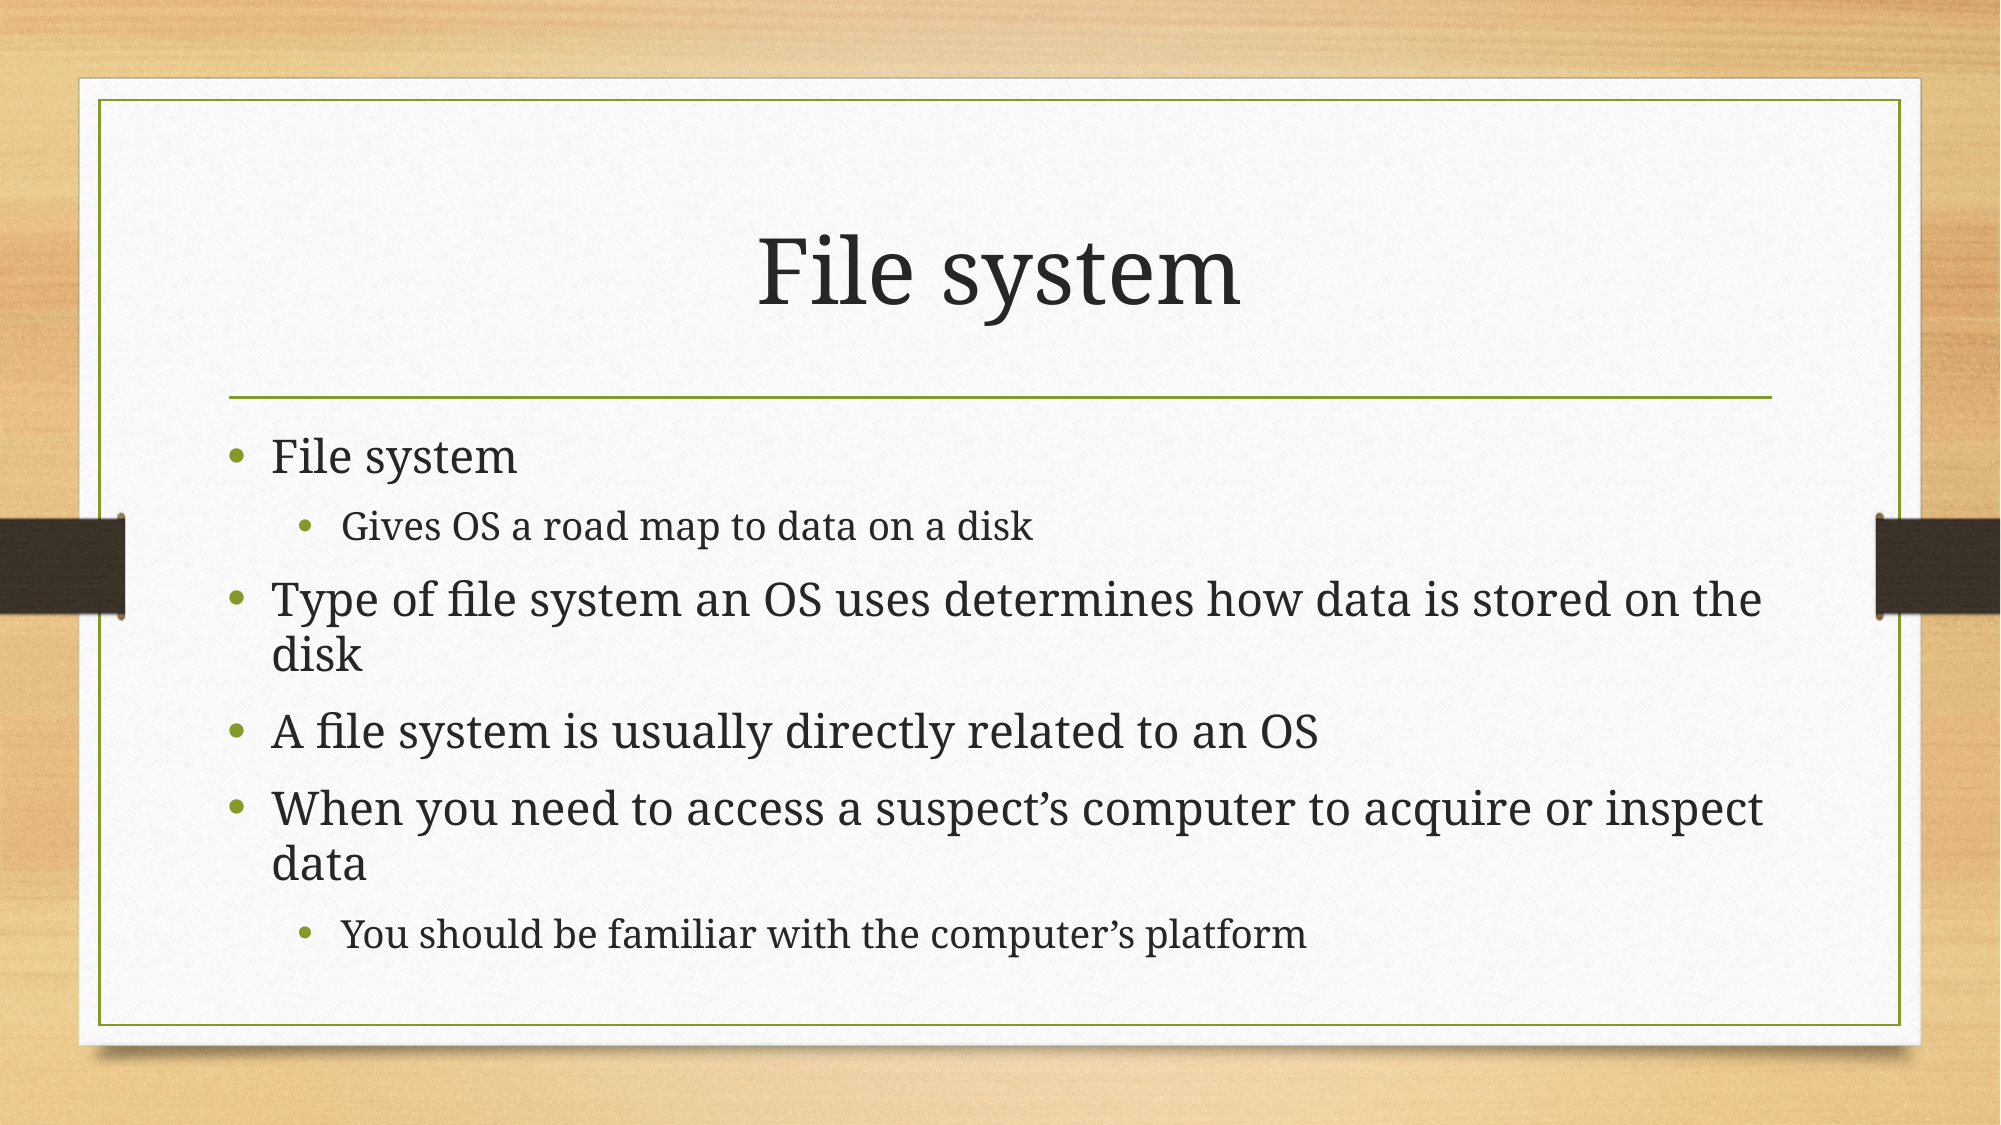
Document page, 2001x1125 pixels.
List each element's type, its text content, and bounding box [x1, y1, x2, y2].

picture [0, 0, 2001, 1125]
list File system Gives OS a road map to data on a disk Type of file system an OS uses determines how data is stored on the disk A file system is usually directly related to an OS When you need to access a suspect’s computer to acquire or inspect data You should be familiar with the computer’s platform [212, 419, 1788, 964]
title File system [212, 161, 1788, 375]
